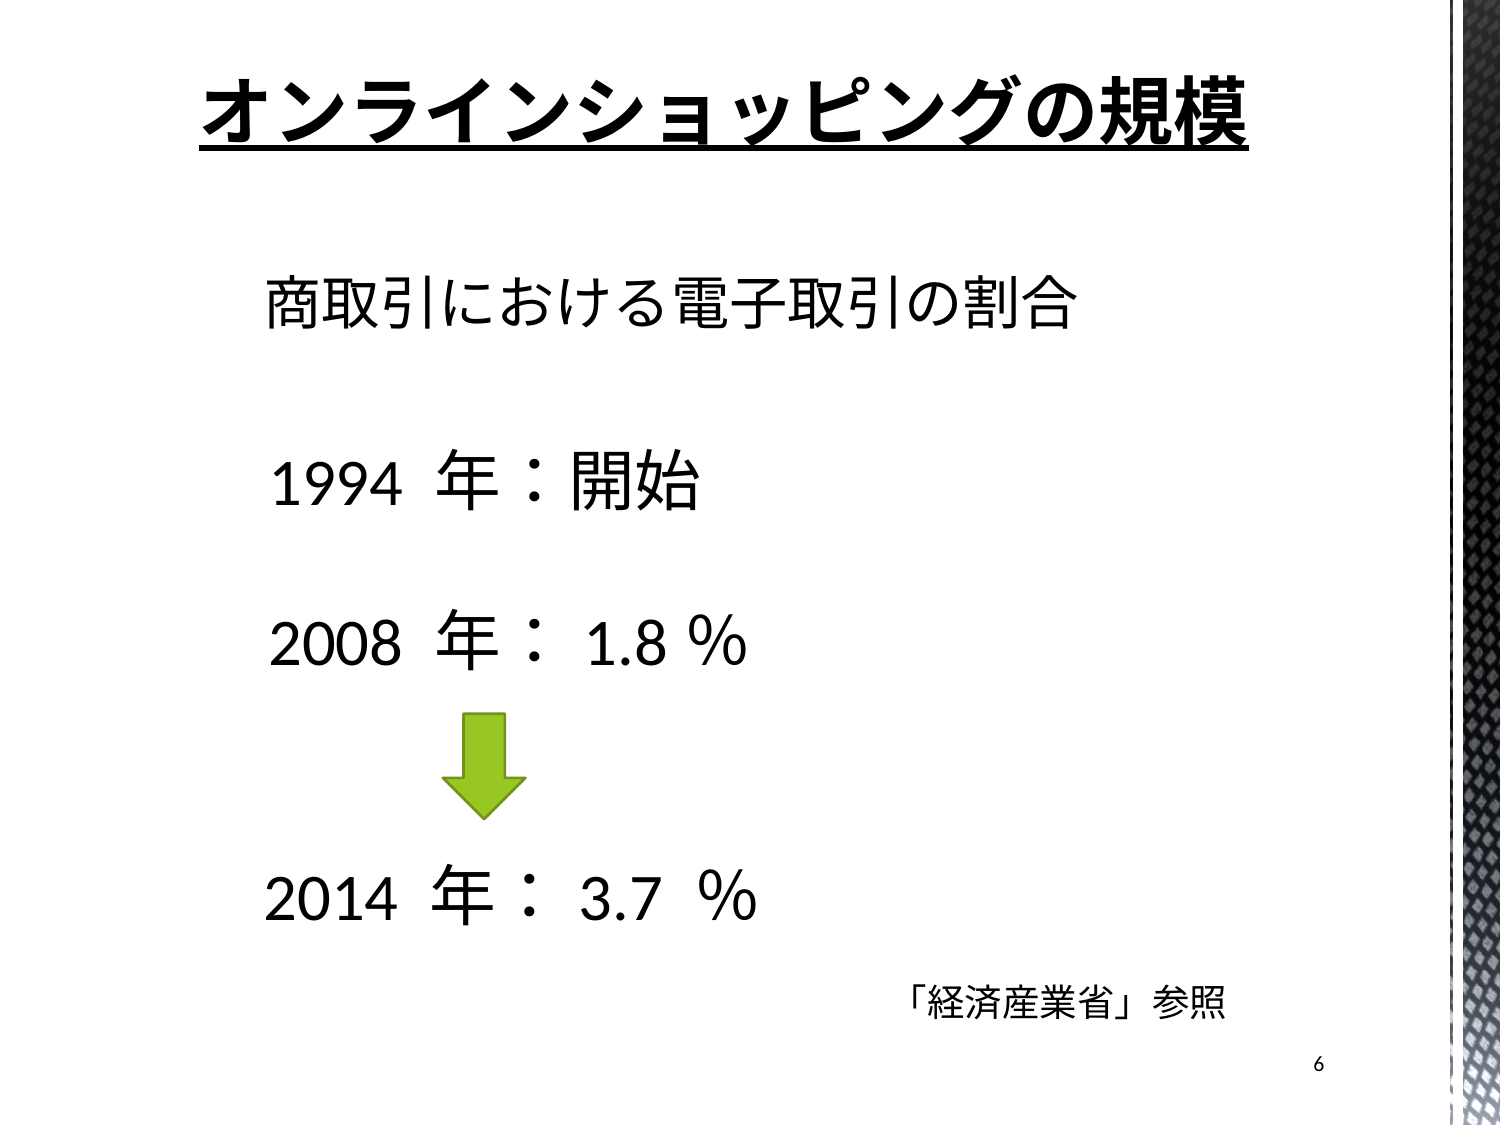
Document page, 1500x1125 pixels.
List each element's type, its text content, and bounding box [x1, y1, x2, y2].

text_box オンラインショッピングの規模 [0, 57, 1447, 162]
text_box 「経済産業省」参照 [525, 971, 1242, 1032]
text_box [441, 712, 527, 821]
text_box 商取引における電子取引の割合 [248, 259, 1123, 344]
text_box 1994 年：開始 [253, 431, 1004, 527]
slide_number 6 [1275, 1050, 1363, 1075]
text_box 2014 年：3.7 ％ [248, 845, 999, 941]
text_box 2008 年：1.8％ [253, 590, 1004, 686]
picture [1447, 0, 1500, 1125]
